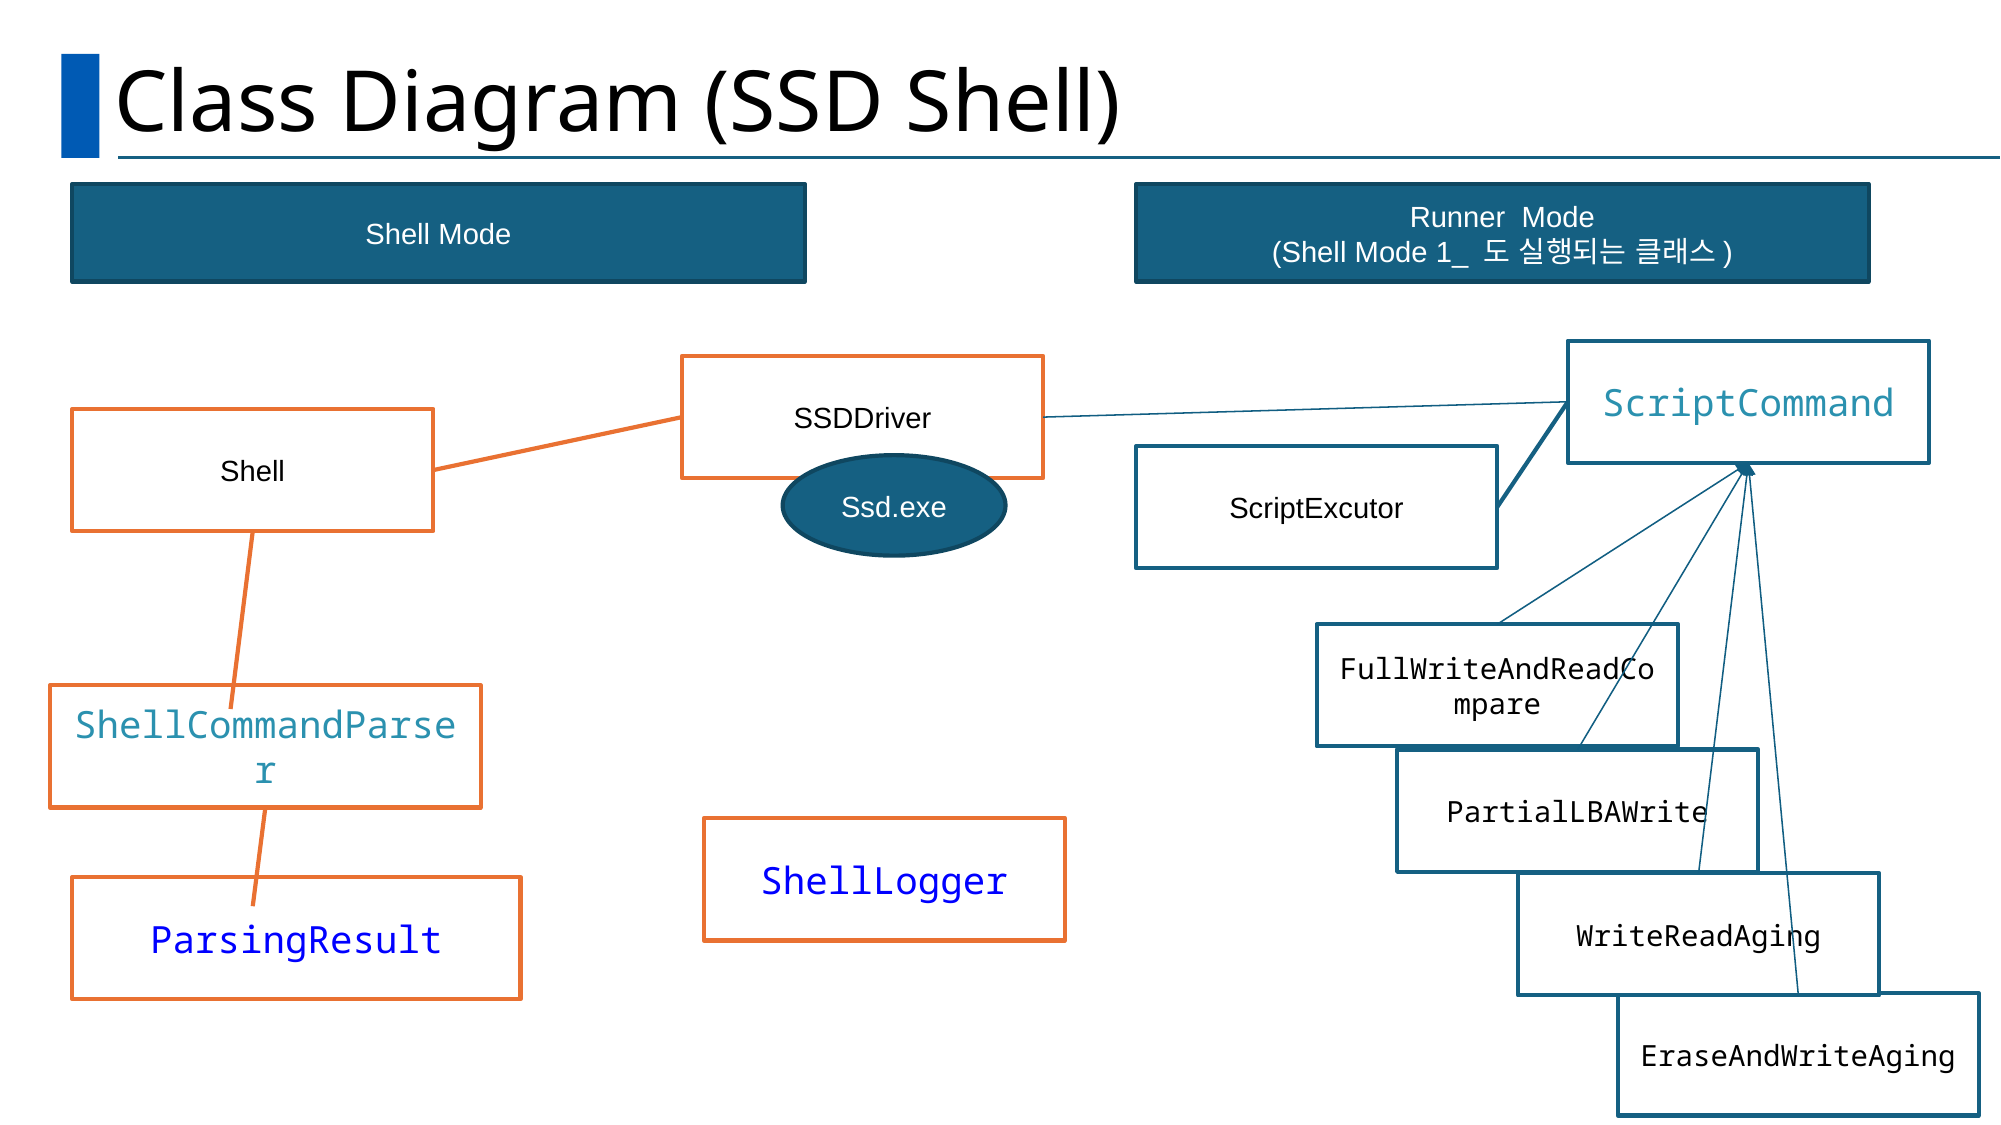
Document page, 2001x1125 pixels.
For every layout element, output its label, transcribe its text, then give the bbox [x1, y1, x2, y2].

text_box FullWriteAndReadCompare [1315, 622, 1572, 748]
text_box PartialLBAWrite [1395, 747, 1693, 874]
text_box WriteReadAging [1516, 871, 1744, 997]
text_box Runner Mode (Shell Mode 1_ 도 실행되는 클래스) [1134, 182, 1871, 284]
text_box ShellLogger [702, 816, 1067, 943]
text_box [1748, 462, 1799, 994]
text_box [1496, 425, 1569, 462]
text_box WriteReadAging [1801, 871, 1881, 997]
text_box ScriptCommand [1566, 339, 1931, 465]
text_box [252, 807, 266, 907]
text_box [1496, 462, 1576, 625]
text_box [1698, 462, 1747, 874]
text_box Ssd.exe [780, 453, 1008, 558]
text_box SSDDriver [680, 354, 1045, 480]
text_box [1577, 462, 1697, 750]
text_box EraseAndWriteAging [1616, 991, 1981, 1118]
text_box ScriptExcutor [1134, 444, 1491, 570]
text_box ShellCommandParser [48, 683, 483, 810]
text_box Shell [70, 407, 435, 533]
text_box ParsingResult [70, 875, 523, 1001]
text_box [230, 530, 253, 710]
title Class Diagram (SSD Shell) [99, 50, 1825, 158]
text_box Shell Mode [70, 182, 807, 284]
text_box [433, 416, 683, 471]
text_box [1042, 401, 1569, 418]
